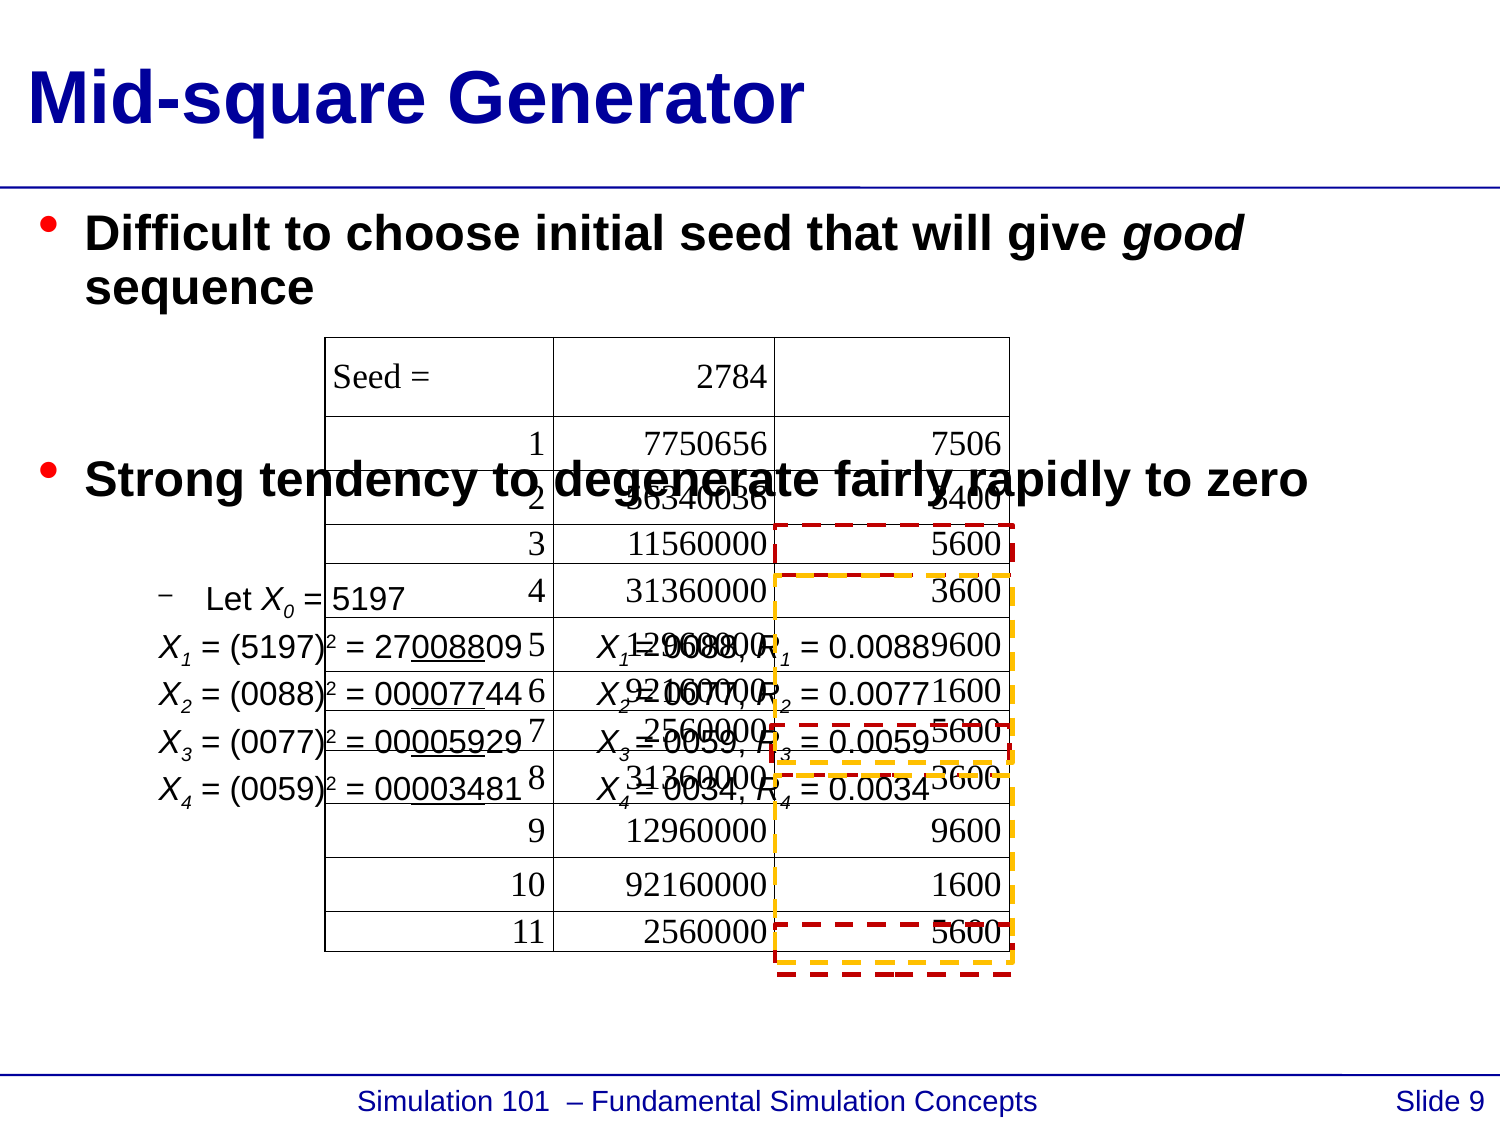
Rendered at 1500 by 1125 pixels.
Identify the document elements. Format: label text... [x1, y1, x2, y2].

table_cell 31360000 [554, 564, 774, 617]
table_cell 7506 [775, 417, 1009, 470]
table_cell 8 [326, 751, 553, 803]
table_cell 12960000 [554, 618, 774, 671]
footer Simulation 101 – Fundamental Simulation Concepts [488, 1074, 1088, 1125]
table_cell 11560000 [554, 525, 774, 563]
table_cell 6 [326, 672, 553, 710]
slide_number [37, 1074, 488, 1125]
slide_number Slide 9 [1249, 1074, 1500, 1125]
table_cell 56340036 [554, 471, 774, 524]
list Difficult to choose initial seed that will give good sequence Strong tendency to degenerate fairly rapidly to zero Let X0 = 5197 X1 = (5197)2 = 27008809 X1 = 0088, R1 = 0.0088 X2 = (0088)2 = 00007744 X2 = 0077, R2 = 0.0077 X3 = (0077)2 = 00005929 X3 = 0059, R3 = 0.0059 X4 = (0059)2 = 00003481 X4 = 0034, R4 = 0.0034 [12, 200, 1488, 1063]
table_cell 2560000 [554, 912, 774, 951]
table_header 2784 [554, 338, 774, 416]
table_cell 3400 [775, 471, 1009, 524]
table_cell 2 [326, 471, 553, 524]
table_cell 92160000 [554, 858, 774, 911]
table_cell 1 [326, 417, 553, 470]
text_box [770, 725, 1011, 777]
title Mid-square Generator [12, 12, 1488, 175]
table_cell 12960000 [554, 804, 774, 857]
text_box [773, 958, 1014, 977]
table_header [775, 338, 1009, 416]
table_cell 5 [326, 618, 553, 671]
table_cell 9 [326, 804, 553, 857]
table_cell 11 [326, 912, 553, 951]
text_box [773, 573, 1014, 764]
table_cell 92160000 [554, 672, 774, 710]
table_cell 7750656 [554, 417, 774, 470]
table_cell 2560000 [554, 711, 774, 750]
table_header Seed = [326, 338, 553, 416]
table_cell 3 [326, 525, 553, 563]
table_cell 10 [326, 858, 553, 911]
text_box [773, 523, 1014, 575]
table_cell 7 [326, 711, 553, 750]
table_cell 31360000 [554, 751, 774, 803]
text_box [773, 773, 1014, 964]
table_cell 4 [326, 564, 553, 617]
